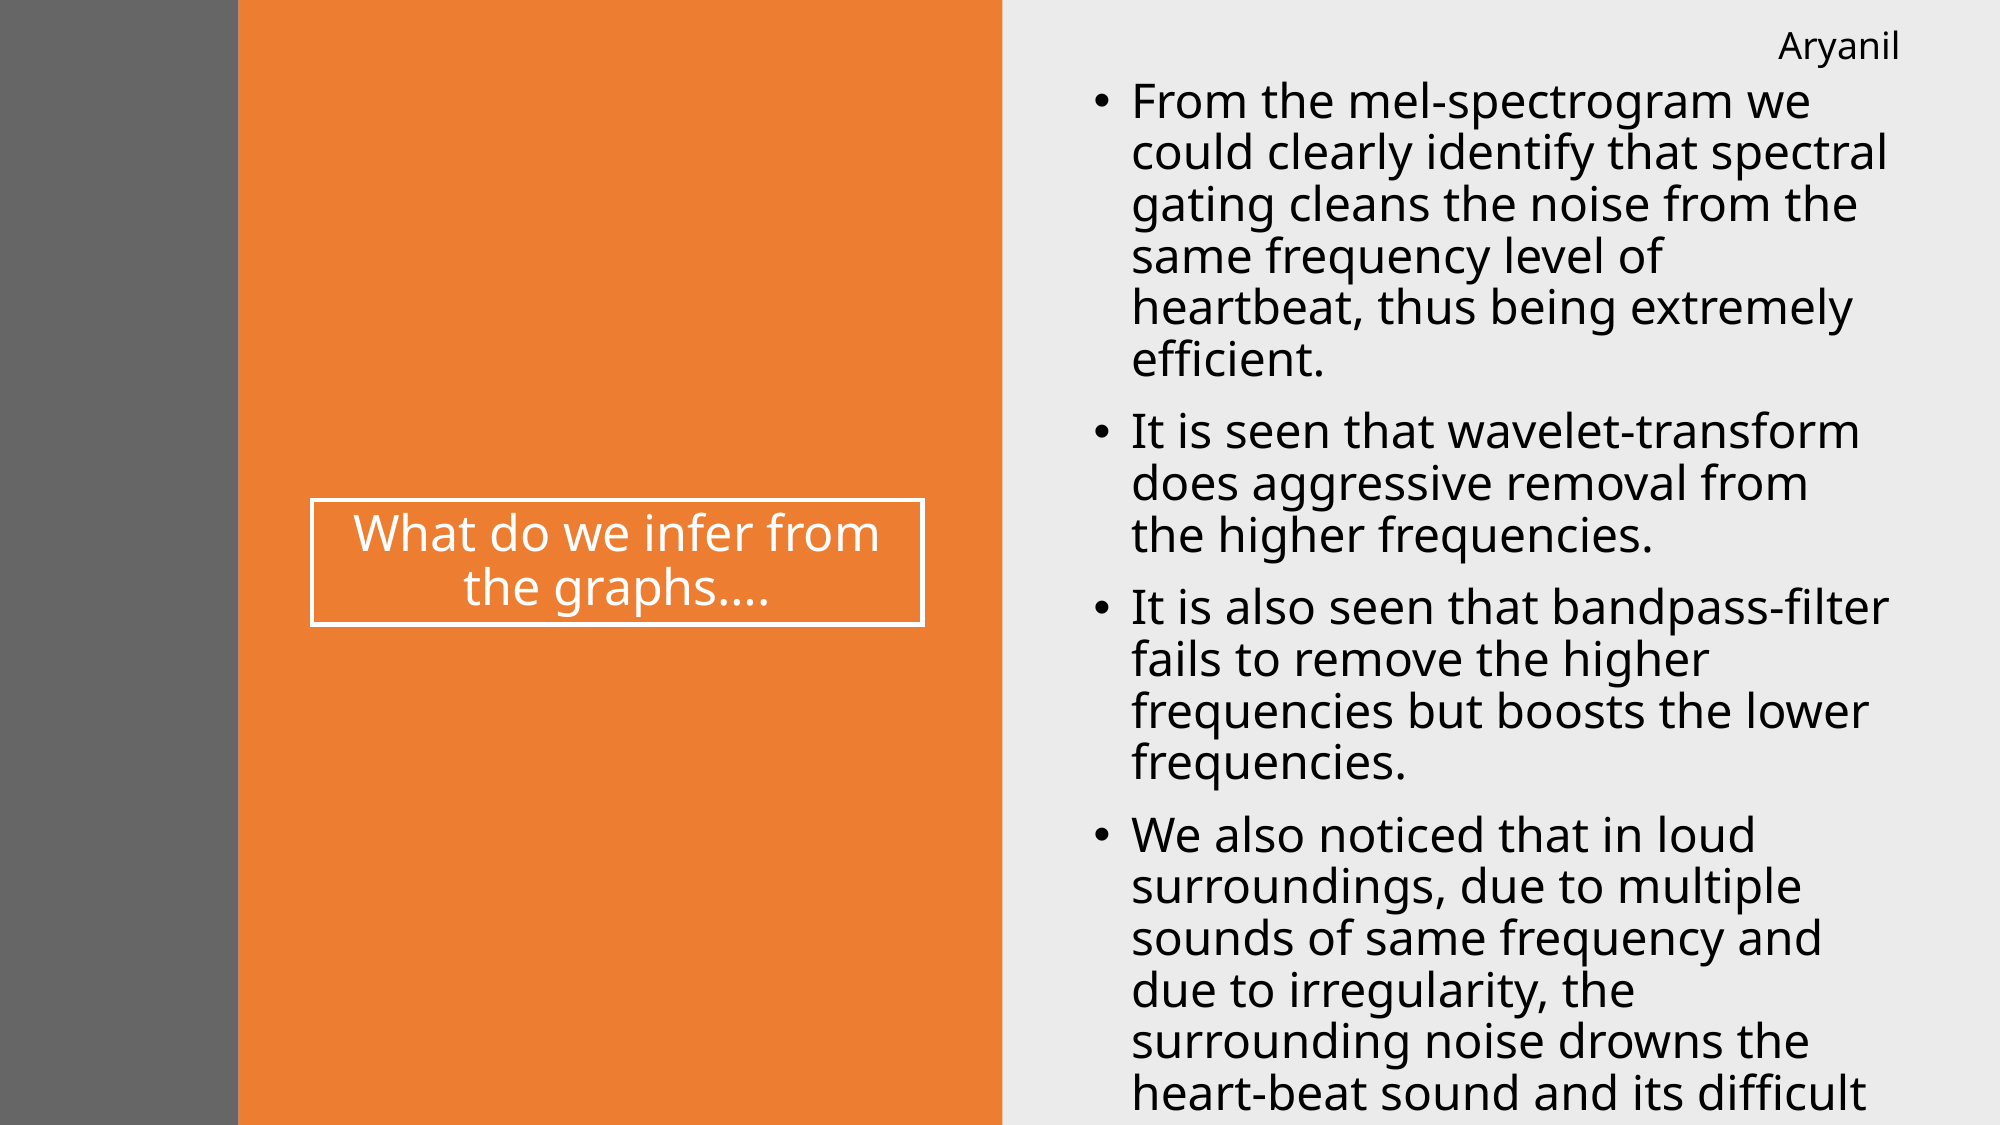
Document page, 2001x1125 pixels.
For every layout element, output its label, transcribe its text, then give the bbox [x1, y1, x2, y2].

text_box [0, 0, 240, 1125]
text_box [1004, 0, 2000, 1125]
text_box [240, 0, 1004, 1125]
title What do we infer from the graphs…. [311, 500, 923, 625]
list From the mel-spectrogram we could clearly identify that spectral gating cleans the noise from the same frequency level of heartbeat, thus being extremely efficient. It is seen that wavelet-transform does aggressive removal from the higher frequencies. It is also seen that bandpass-filter fails to remove the higher frequencies but boosts the lower frequencies. We also noticed that in loud surroundings, due to multiple sounds of same frequency and due to irregularity, the surrounding noise drowns the heart-beat sound and its difficult to clean that up. [1078, 69, 1908, 1106]
text_box Aryanil [1763, 19, 2000, 153]
